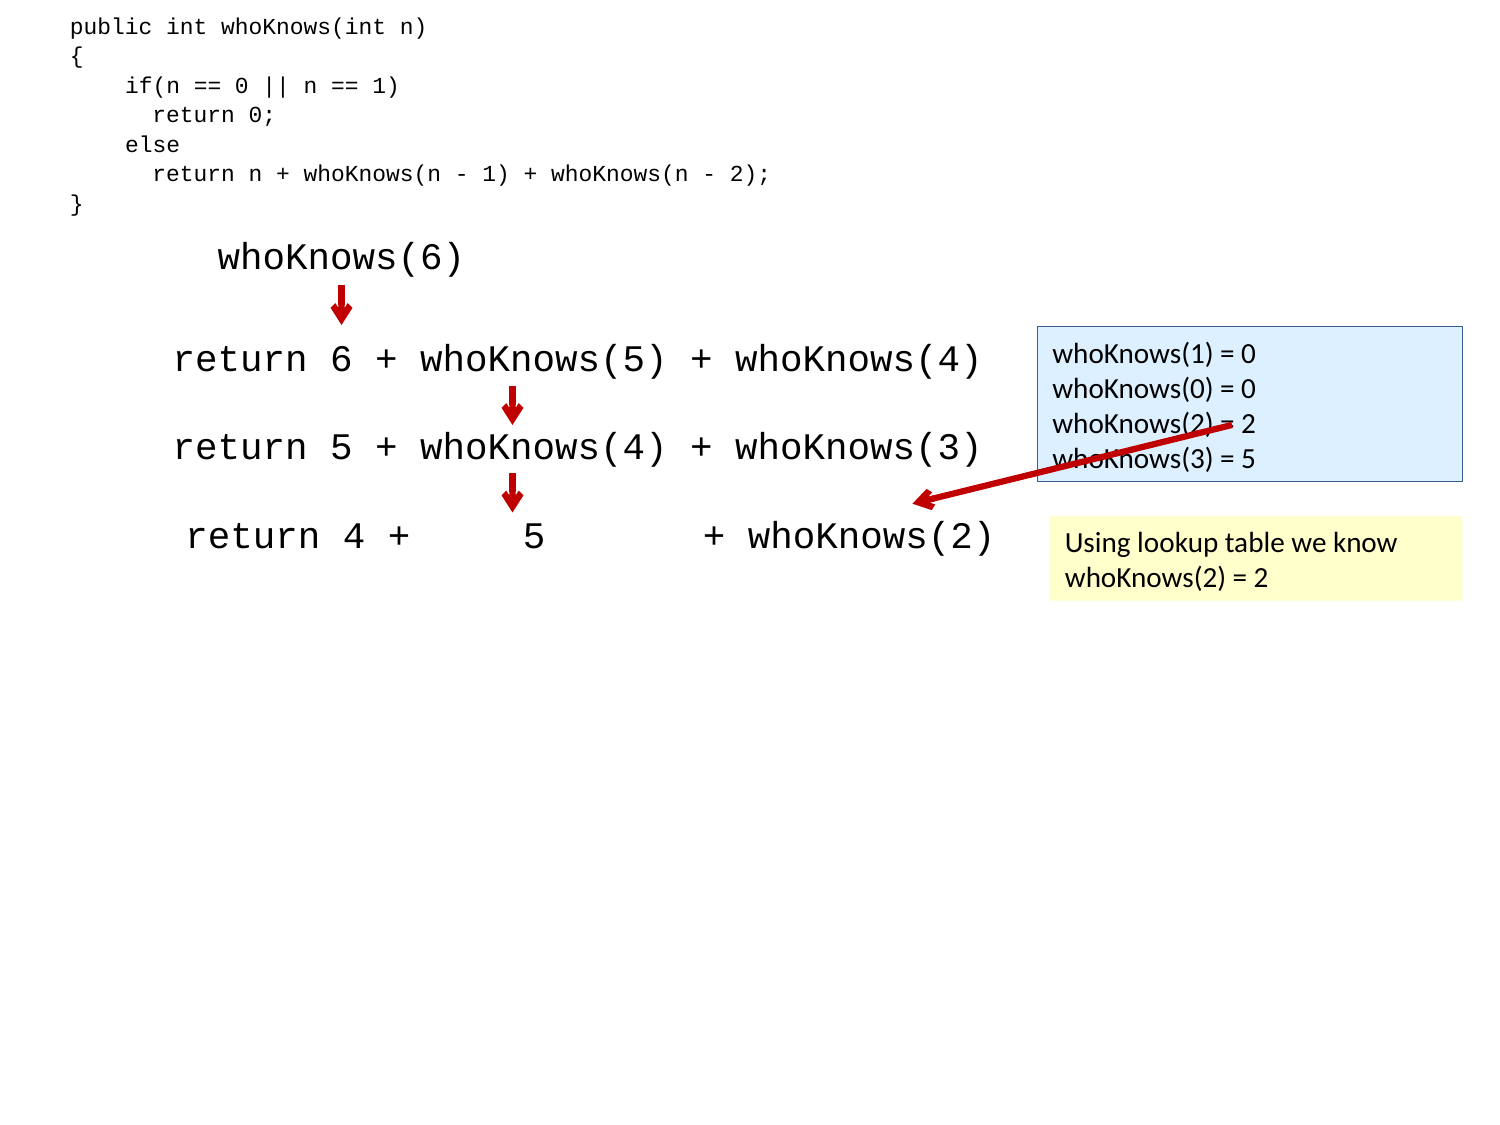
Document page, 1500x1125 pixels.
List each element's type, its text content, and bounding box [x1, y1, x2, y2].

text_box public int whoKnows(int n) { if(n == 0 || n == 1) return 0; else return n + whoKnows(n - 1) + whoKnows(n - 2); } [0, 3, 878, 224]
text_box return 4 + 5 + whoKnows(2) [170, 503, 1011, 564]
text_box whoKnows(1) = 0 whoKnows(0) = 0 whoKnows(2) = 2 whoKnows(3) = 5 [1037, 326, 1463, 482]
text_box Using lookup table we know whoKnows(2) = 2 [1050, 516, 1463, 601]
text_box return 6 + whoKnows(5) + whoKnows(4) [157, 326, 998, 387]
text_box return 5 + whoKnows(4) + whoKnows(3) [157, 414, 998, 475]
text_box whoKnows(6) [202, 224, 481, 285]
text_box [912, 424, 1233, 504]
